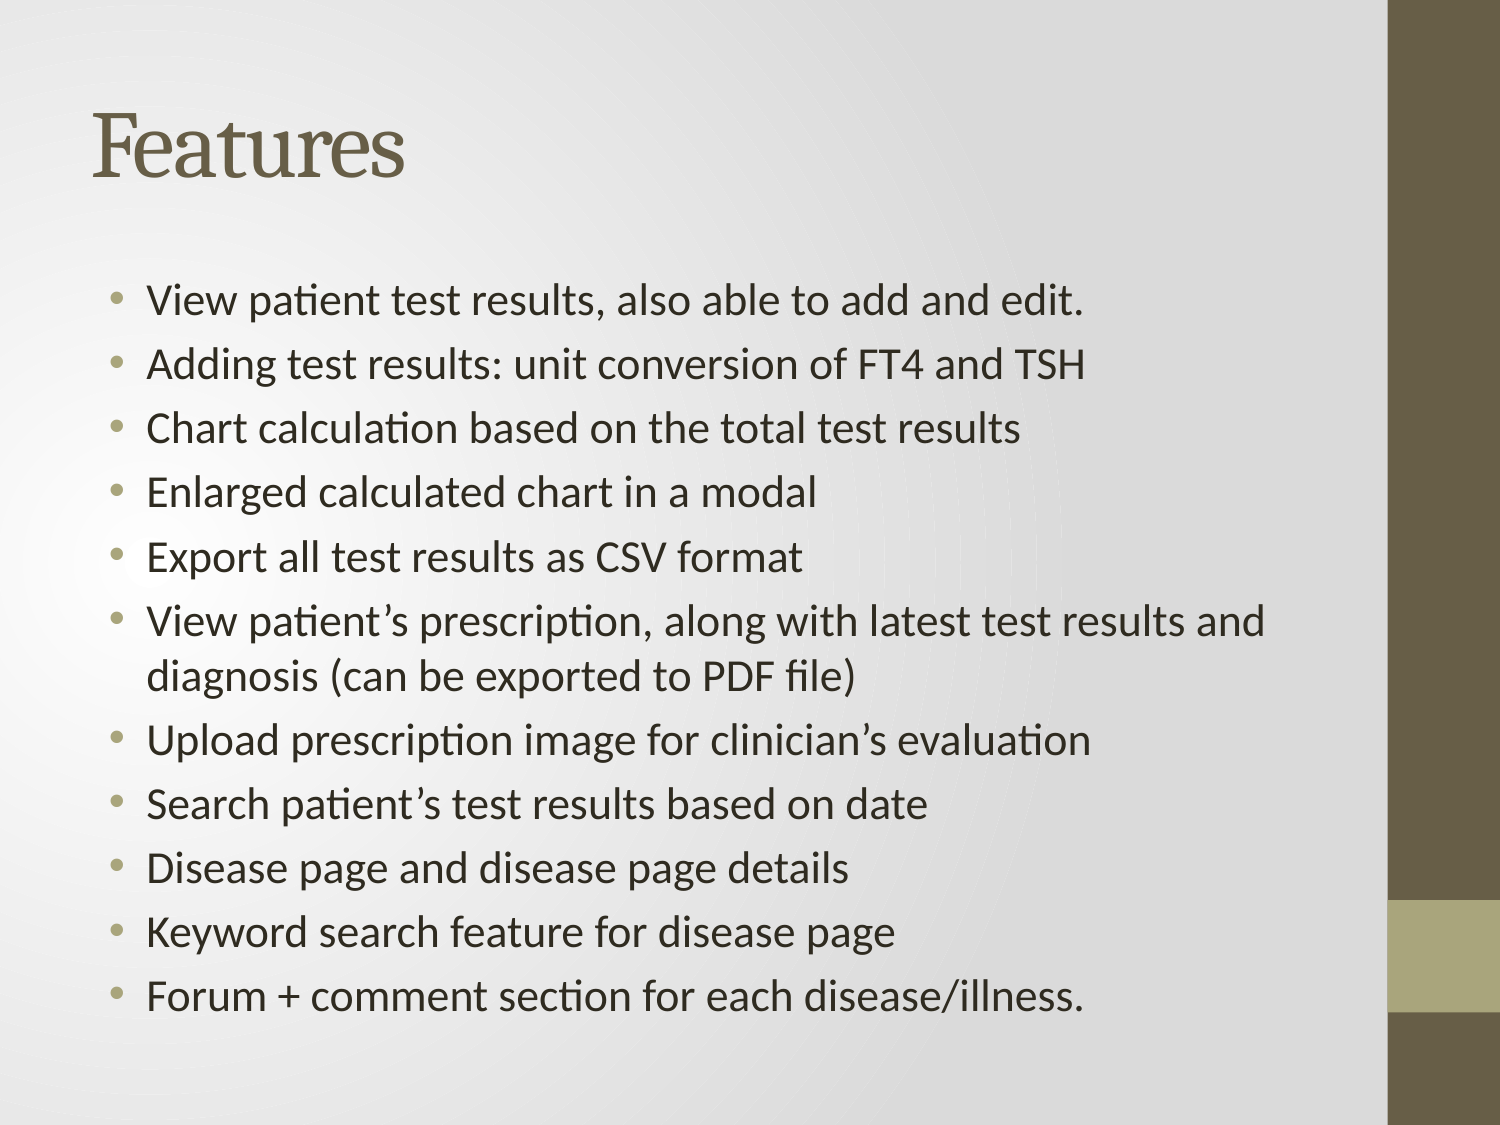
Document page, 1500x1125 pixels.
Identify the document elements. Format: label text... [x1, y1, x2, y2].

list View patient test results, also able to add and edit. Adding test results: unit conversion of FT4 and TSH Chart calculation based on the total test results Enlarged calculated chart in a modal Export all test results as CSV format View patient’s prescription, along with latest test results and diagnosis (can be exported to PDF file) Upload prescription image for clinician’s evaluation Search patient’s test results based on date Disease page and disease page details Keyword search feature for disease page Forum + comment section for each disease/illness. [75, 262, 1325, 1050]
title Features [75, 45, 1325, 233]
